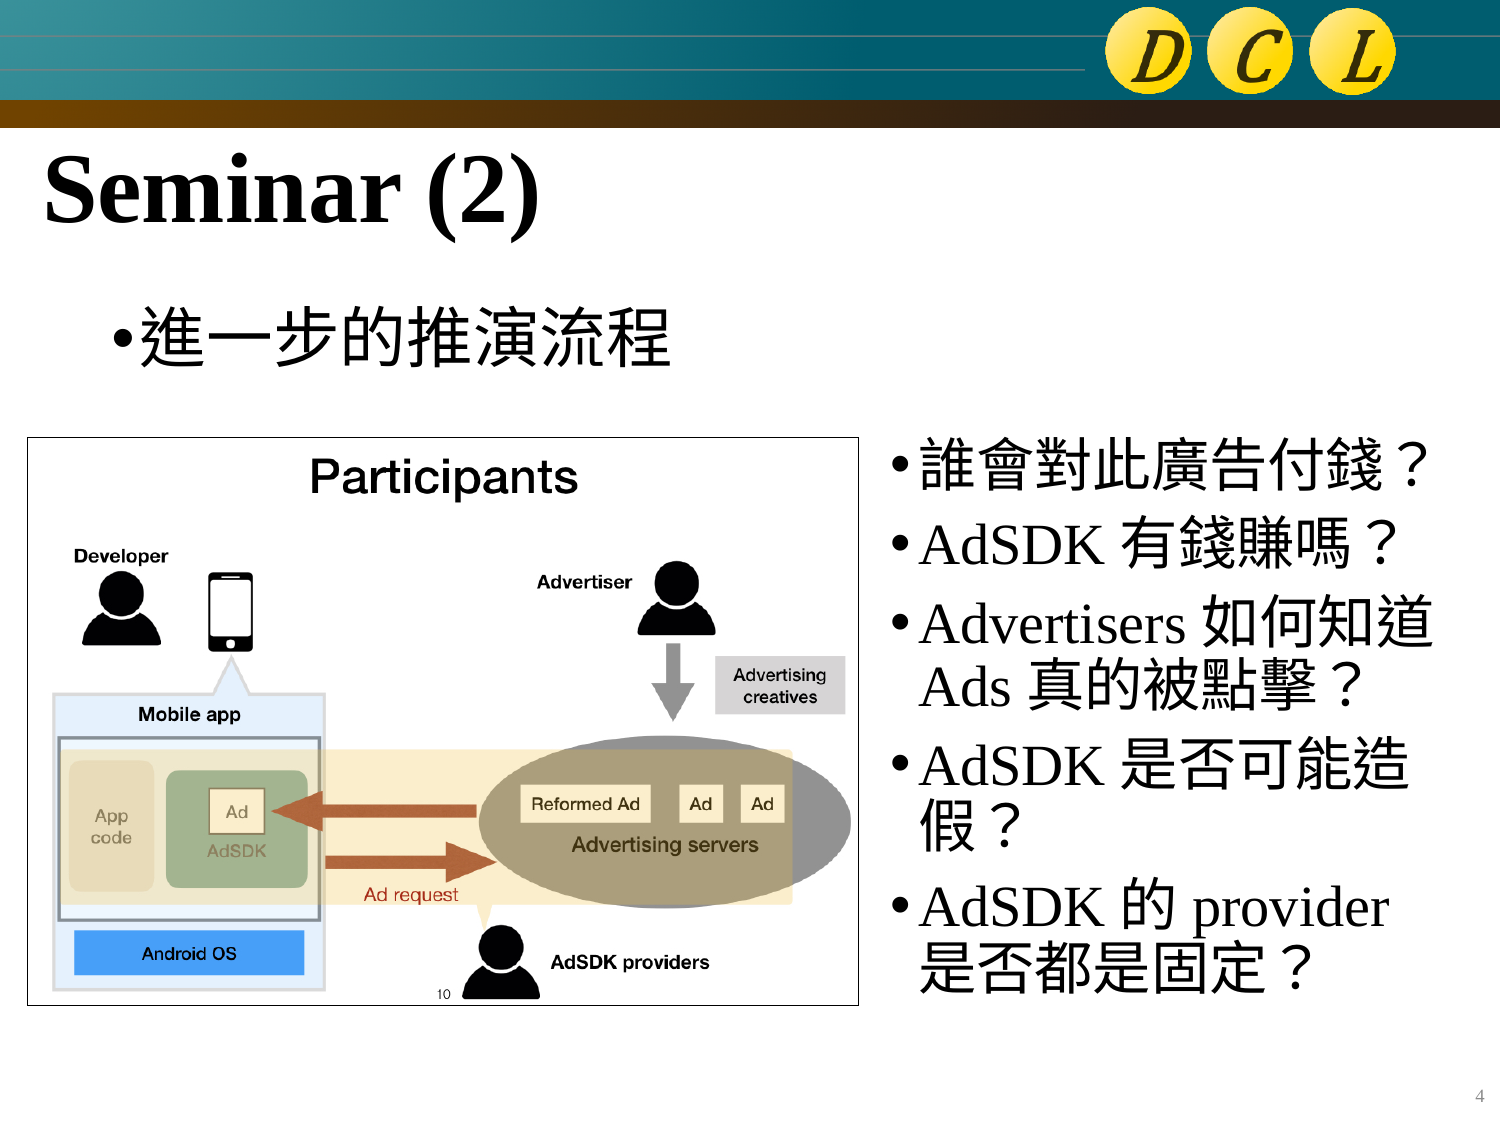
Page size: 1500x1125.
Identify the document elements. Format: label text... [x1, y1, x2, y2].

picture [27, 437, 859, 1006]
picture [0, 0, 1500, 148]
list 進一步的推演流程 [40, 297, 1430, 1094]
text_box 誰會對此廣告付錢？ AdSDK有錢賺嗎？ Advertisers如何知道Ads真的被點擊？ AdSDK是否可能造假？ AdSDK的provider是否都是固定？ [875, 428, 1450, 1081]
slide_number 4 [1162, 1065, 1500, 1125]
title Seminar (2) [27, 109, 610, 273]
